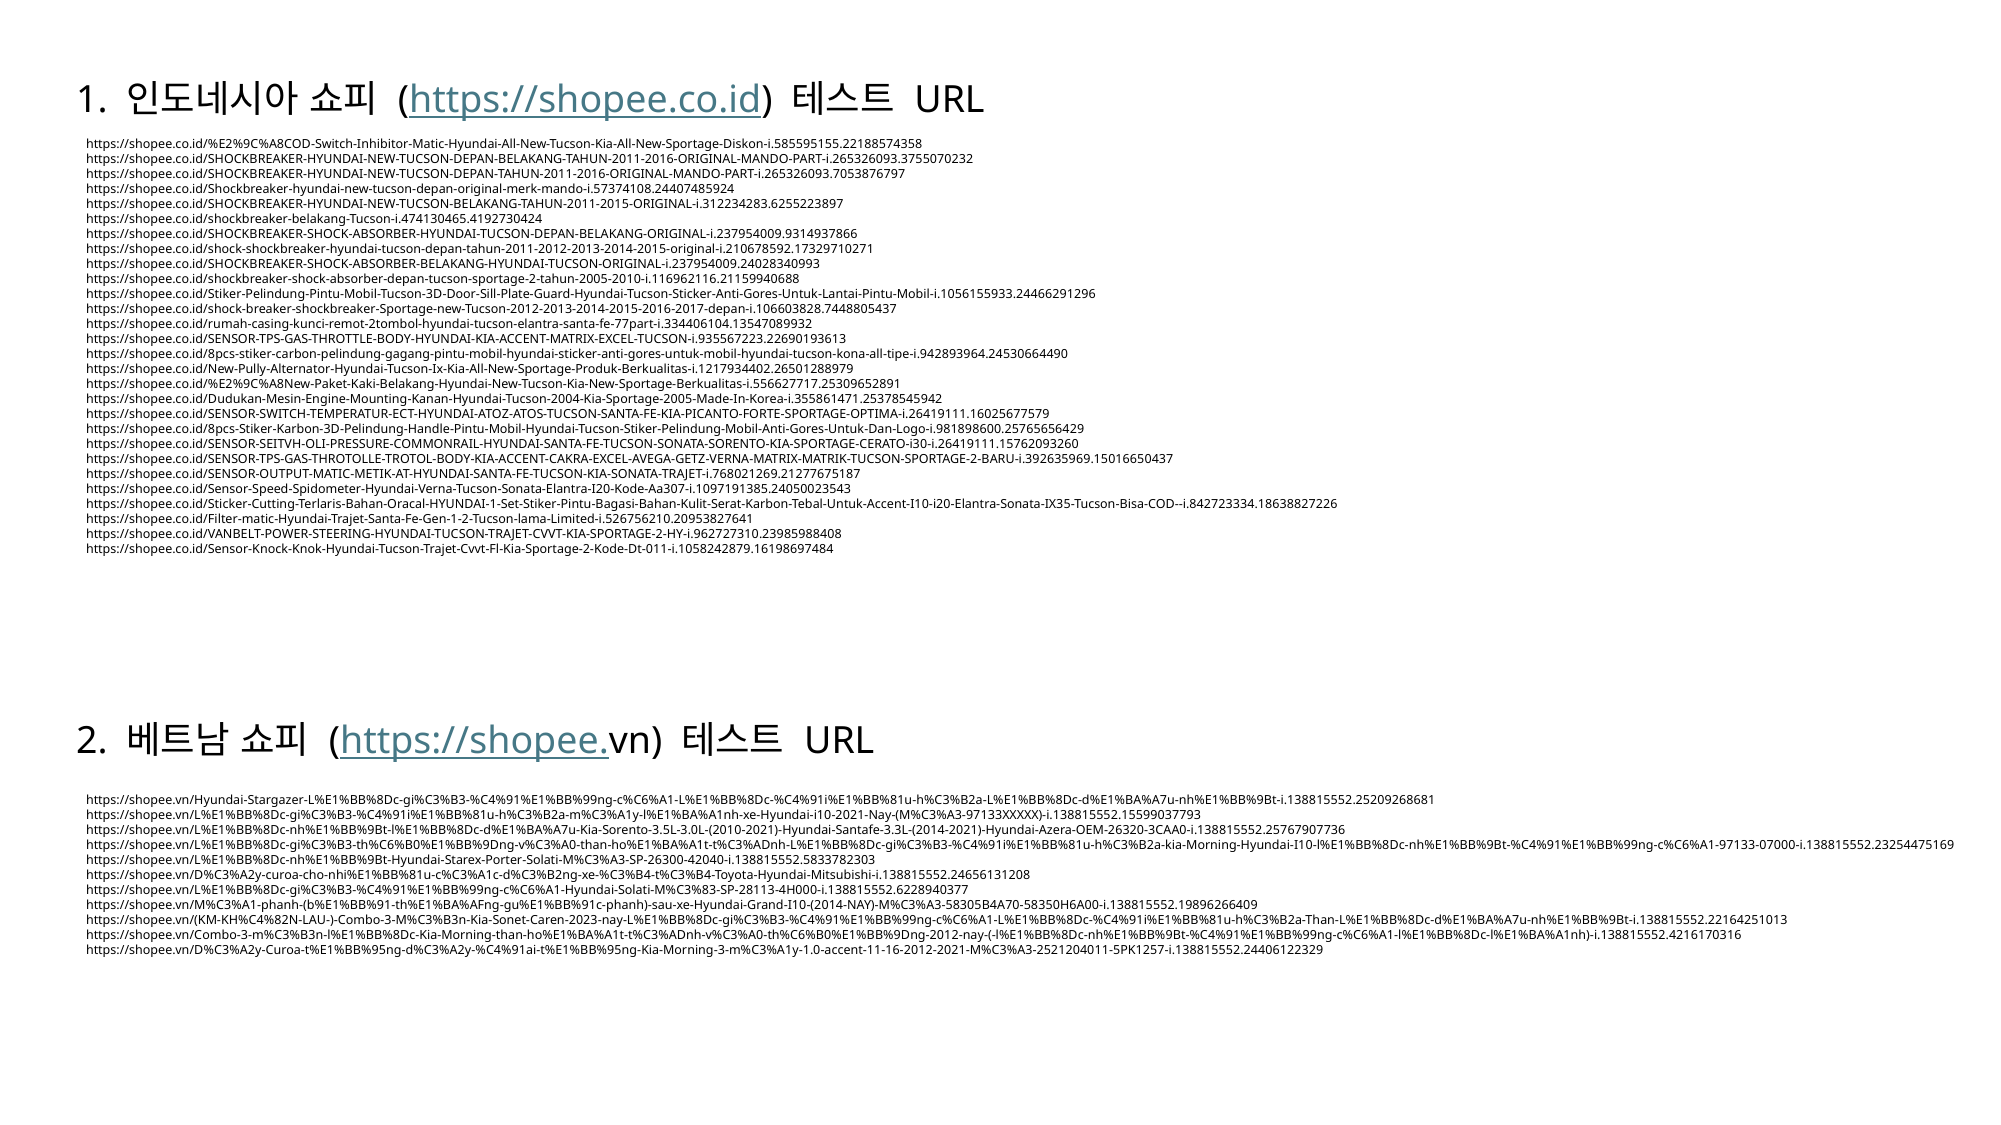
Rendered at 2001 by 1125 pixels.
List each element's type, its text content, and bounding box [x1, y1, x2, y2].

text_box https://shopee.co.id/%E2%9C%A8COD-Switch-Inhibitor-Matic-Hyundai-All-New-Tucson-Kia-All-New-Sportage-Diskon-i.585595155.22188574358 https://shopee.co.id/SHOCKBREAKER-HYUNDAI-NEW-TUCSON-DEPAN-BELAKANG-TAHUN-2011-2016-ORIGINAL-MANDO-PART-i.265326093.3755070232 https://shopee.co.id/SHOCKBREAKER-HYUNDAI-NEW-TUCSON-DEPAN-TAHUN-2011-2016-ORIGINAL-MANDO-PART-i.265326093.7053876797 https://shopee.co.id/Shockbreaker-hyundai-new-tucson-depan-original-merk-mando-i.57374108.24407485924 https://shopee.co.id/SHOCKBREAKER-HYUNDAI-NEW-TUCSON-BELAKANG-TAHUN-2011-2015-ORIGINAL-i.312234283.6255223897 https://shopee.co.id/shockbreaker-belakang-Tucson-i.474130465.4192730424 https://shopee.co.id/SHOCKBREAKER-SHOCK-ABSORBER-HYUNDAI-TUCSON-DEPAN-BELAKANG-ORIGINAL-i.237954009.9314937866 https://shopee.co.id/shock-shockbreaker-hyundai-tucson-depan-tahun-2011-2012-2013-2014-2015-original-i.210678592.17329710271 https://shopee.co.id/SHOCKBREAKER-SHOCK-ABSORBER-BELAKANG-HYUNDAI-TUCSON-ORIGINAL-i.237954009.24028340993 https://shopee.co.id/shockbreaker-shock-absorber-depan-tucson-sportage-2-tahun-2005-2010-i.116962116.21159940688 https://shopee.co.id/Stiker-Pelindung-Pintu-Mobil-Tucson-3D-Door-Sill-Plate-Guard-Hyundai-Tucson-Sticker-Anti-Gores-Untuk-Lantai-Pintu-Mobil-i.1056155933.24466291296 https://shopee.co.id/shock-breaker-shockbreaker-Sportage-new-Tucson-2012-2013-2014-2015-2016-2017-depan-i.106603828.7448805437 https://shopee.co.id/rumah-casing-kunci-remot-2tombol-hyundai-tucson-elantra-santa-fe-77part-i.334406104.13547089932 https://shopee.co.id/SENSOR-TPS-GAS-THROTTLE-BODY-HYUNDAI-KIA-ACCENT-MATRIX-EXCEL-TUCSON-i.935567223.22690193613 https://shopee.co.id/8pcs-stiker-carbon-pelindung-gagang-pintu-mobil-hyundai-sticker-anti-gores-untuk-mobil-hyundai-tucson-kona-all-tipe-i.942893964.24530664490 https://shopee.co.id/New-Pully-Alternator-Hyundai-Tucson-Ix-Kia-All-New-Sportage-Produk-Berkualitas-i.1217934402.26501288979 https://shopee.co.id/%E2%9C%A8New-Paket-Kaki-Belakang-Hyundai-New-Tucson-Kia-New-Sportage-Berkualitas-i.556627717.25309652891 https://shopee.co.id/Dudukan-Mesin-Engine-Mounting-Kanan-Hyundai-Tucson-2004-Kia-Sportage-2005-Made-In-Korea-i.355861471.25378545942 https://shopee.co.id/SENSOR-SWITCH-TEMPERATUR-ECT-HYUNDAI-ATOZ-ATOS-TUCSON-SANTA-FE-KIA-PICANTO-FORTE-SPORTAGE-OPTIMA-i.26419111.16025677579 https://shopee.co.id/8pcs-Stiker-Karbon-3D-Pelindung-Handle-Pintu-Mobil-Hyundai-Tucson-Stiker-Pelindung-Mobil-Anti-Gores-Untuk-Dan-Logo-i.981898600.25765656429 https://shopee.co.id/SENSOR-SEITVH-OLI-PRESSURE-COMMONRAIL-HYUNDAI-SANTA-FE-TUCSON-SONATA-SORENTO-KIA-SPORTAGE-CERATO-i30-i.26419111.15762093260 https://shopee.co.id/SENSOR-TPS-GAS-THROTOLLE-TROTOL-BODY-KIA-ACCENT-CAKRA-EXCEL-AVEGA-GETZ-VERNA-MATRIX-MATRIK-TUCSON-SPORTAGE-2-BARU-i.392635969.15016650437 https://shopee.co.id/SENSOR-OUTPUT-MATIC-METIK-AT-HYUNDAI-SANTA-FE-TUCSON-KIA-SONATA-TRAJET-i.768021269.21277675187 https://shopee.co.id/Sensor-Speed-Spidometer-Hyundai-Verna-Tucson-Sonata-Elantra-I20-Kode-Aa307-i.1097191385.24050023543 https://shopee.co.id/Sticker-Cutting-Terlaris-Bahan-Oracal-HYUNDAI-1-Set-Stiker-Pintu-Bagasi-Bahan-Kulit-Serat-Karbon-Tebal-Untuk-Accent-I10-i20-Elantra-Sonata-IX35-Tucson-Bisa-COD--i.842723334.18638827226 https://shopee.co.id/Filter-matic-Hyundai-Trajet-Santa-Fe-Gen-1-2-Tucson-lama-Limited-i.526756210.20953827641 https://shopee.co.id/VANBELT-POWER-STEERING-HYUNDAI-TUCSON-TRAJET-CVVT-KIA-SPORTAGE-2-HY-i.962727310.23985988408 https://shopee.co.id/Sensor-Knock-Knok-Hyundai-Tucson-Trajet-Cvvt-Fl-Kia-Sportage-2-Kode-Dt-011-i.1058242879.16198697484 [71, 128, 1828, 563]
text_box 2. 베트남 쇼피 (https://shopee.vn) 테스트 URL [61, 708, 1062, 775]
text_box https://shopee.vn/Hyundai-Stargazer-L%E1%BB%8Dc-gi%C3%B3-%C4%91%E1%BB%99ng-c%C6%A1-L%E1%BB%8Dc-%C4%91i%E1%BB%81u-h%C3%B2a-L%E1%BB%8Dc-d%E1%BA%A7u-nh%E1%BB%9Bt-i.138815552.25209268681 https://shopee.vn/L%E1%BB%8Dc-gi%C3%B3-%C4%91i%E1%BB%81u-h%C3%B2a-m%C3%A1y-l%E1%BA%A1nh-xe-Hyundai-i10-2021-Nay-(M%C3%A3-97133XXXXX)-i.138815552.15599037793 https://shopee.vn/L%E1%BB%8Dc-nh%E1%BB%9Bt-l%E1%BB%8Dc-d%E1%BA%A7u-Kia-Sorento-3.5L-3.0L-(2010-2021)-Hyundai-Santafe-3.3L-(2014-2021)-Hyundai-Azera-OEM-26320-3CAA0-i.138815552.25767907736 https://shopee.vn/L%E1%BB%8Dc-gi%C3%B3-th%C6%B0%E1%BB%9Dng-v%C3%A0-than-ho%E1%BA%A1t-t%C3%ADnh-L%E1%BB%8Dc-gi%C3%B3-%C4%91i%E1%BB%81u-h%C3%B2a-kia-Morning-Hyundai-I10-l%E1%BB%8Dc-nh%E1%BB%9Bt-%C4%91%E1%BB%99ng-c%C6%A1-97133-07000-i.138815552.23254475169 https://shopee.vn/L%E1%BB%8Dc-nh%E1%BB%9Bt-Hyundai-Starex-Porter-Solati-M%C3%A3-SP-26300-42040-i.138815552.5833782303 https://shopee.vn/D%C3%A2y-curoa-cho-nhi%E1%BB%81u-c%C3%A1c-d%C3%B2ng-xe-%C3%B4-t%C3%B4-Toyota-Hyundai-Mitsubishi-i.138815552.24656131208 https://shopee.vn/L%E1%BB%8Dc-gi%C3%B3-%C4%91%E1%BB%99ng-c%C6%A1-Hyundai-Solati-M%C3%83-SP-28113-4H000-i.138815552.6228940377 https://shopee.vn/M%C3%A1-phanh-(b%E1%BB%91-th%E1%BA%AFng-gu%E1%BB%91c-phanh)-sau-xe-Hyundai-Grand-I10-(2014-NAY)-M%C3%A3-58305B4A70-58350H6A00-i.138815552.19896266409 https://shopee.vn/(KM-KH%C4%82N-LAU-)-Combo-3-M%C3%B3n-Kia-Sonet-Caren-2023-nay-L%E1%BB%8Dc-gi%C3%B3-%C4%91%E1%BB%99ng-c%C6%A1-L%E1%BB%8Dc-%C4%91i%E1%BB%81u-h%C3%B2a-Than-L%E1%BB%8Dc-d%E1%BA%A7u-nh%E1%BB%9Bt-i.138815552.22164251013 https://shopee.vn/Combo-3-m%C3%B3n-l%E1%BB%8Dc-Kia-Morning-than-ho%E1%BA%A1t-t%C3%ADnh-v%C3%A0-th%C6%B0%E1%BB%9Dng-2012-nay-(-l%E1%BB%8Dc-nh%E1%BB%9Bt-%C4%91%E1%BB%99ng-c%C6%A1-l%E1%BB%8Dc-l%E1%BA%A1nh)-i.138815552.4216170316 https://shopee.vn/D%C3%A2y-Curoa-t%E1%BB%95ng-d%C3%A2y-%C4%91ai-t%E1%BB%95ng-Kia-Morning-3-m%C3%A1y-1.0-accent-11-16-2012-2021-M%C3%A3-2521204011-5PK1257-i.138815552.24406122329 [71, 785, 1988, 965]
text_box 1. 인도네시아 쇼피 (https://shopee.co.id) 테스트 URL [61, 67, 1062, 134]
